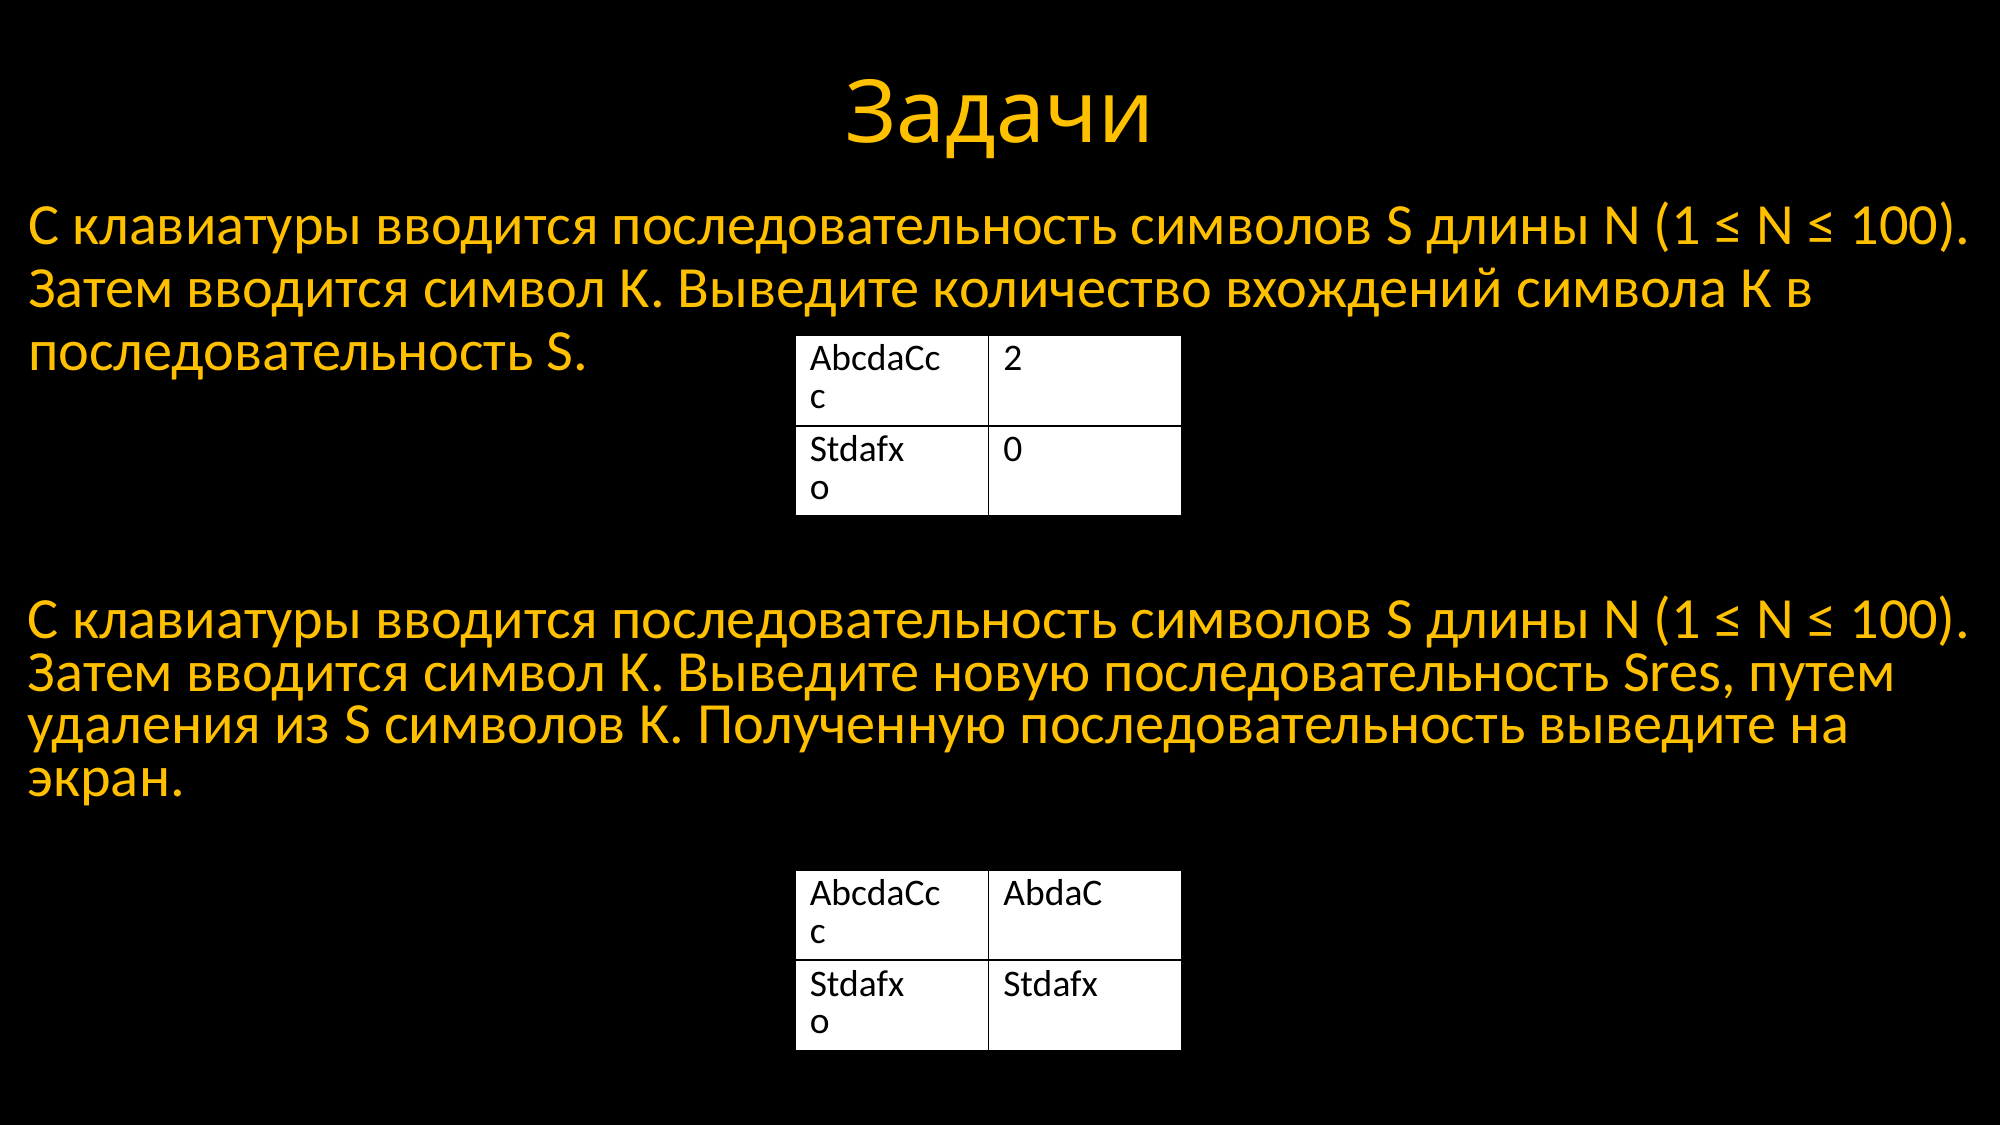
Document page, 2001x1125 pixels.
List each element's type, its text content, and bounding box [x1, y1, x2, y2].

table_cell 0 [989, 427, 1181, 515]
title Задачи [137, 59, 1863, 170]
table_cell Stdafx o [796, 961, 988, 1050]
table_cell Stdafx [989, 961, 1181, 1050]
text_box С клавиатуры вводится последовательность символов S длины N (1 ≤ N ≤ 100). Затем вводится символ K. Выведите новую последовательность Sres, путем удаления из S символов K. Полученную последовательность выведите на экран. [12, 589, 2000, 975]
table_header AbcdaCc c [796, 871, 988, 959]
table_cell Stdafx o [796, 427, 988, 515]
list С клавиатуры вводится последовательность символов S длины N (1 ≤ N ≤ 100). Затем вводится символ K. Выведите количество вхождений символа К в последовательность S. [13, 186, 2000, 573]
table_header AbcdaCc c [796, 336, 988, 425]
table_header AbdaC [989, 871, 1181, 959]
table_header 2 [989, 336, 1181, 425]
